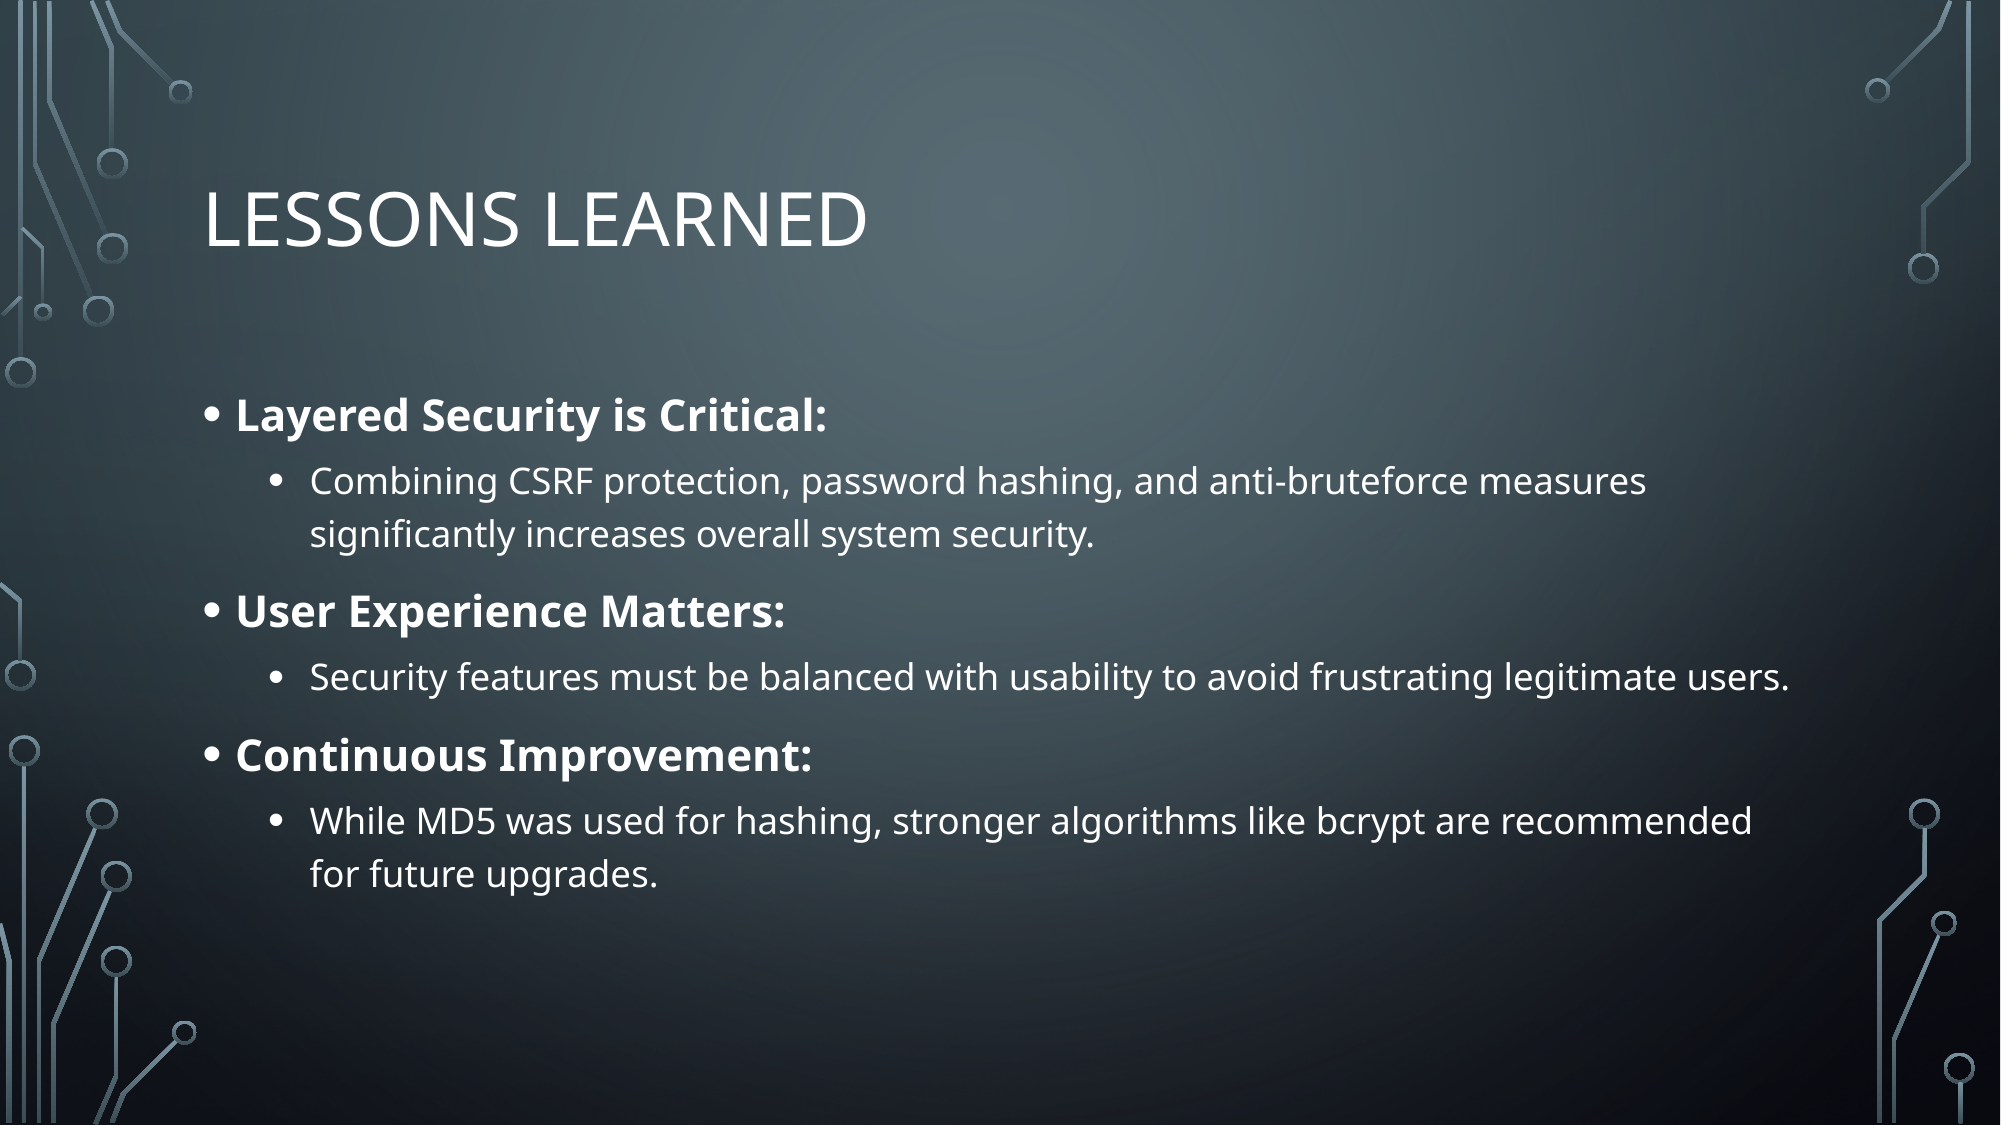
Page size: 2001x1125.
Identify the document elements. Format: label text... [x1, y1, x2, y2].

title Lessons Learned [187, 101, 1813, 344]
list Layered Security is Critical: Combining CSRF protection, password hashing, and anti-bruteforce measures significantly increases overall system security. User Experience Matters: Security features must be balanced with usability to avoid frustrating legitimate users. Continuous Improvement: While MD5 was used for hashing, stronger algorithms like bcrypt are recommended for future upgrades. [187, 369, 1813, 950]
